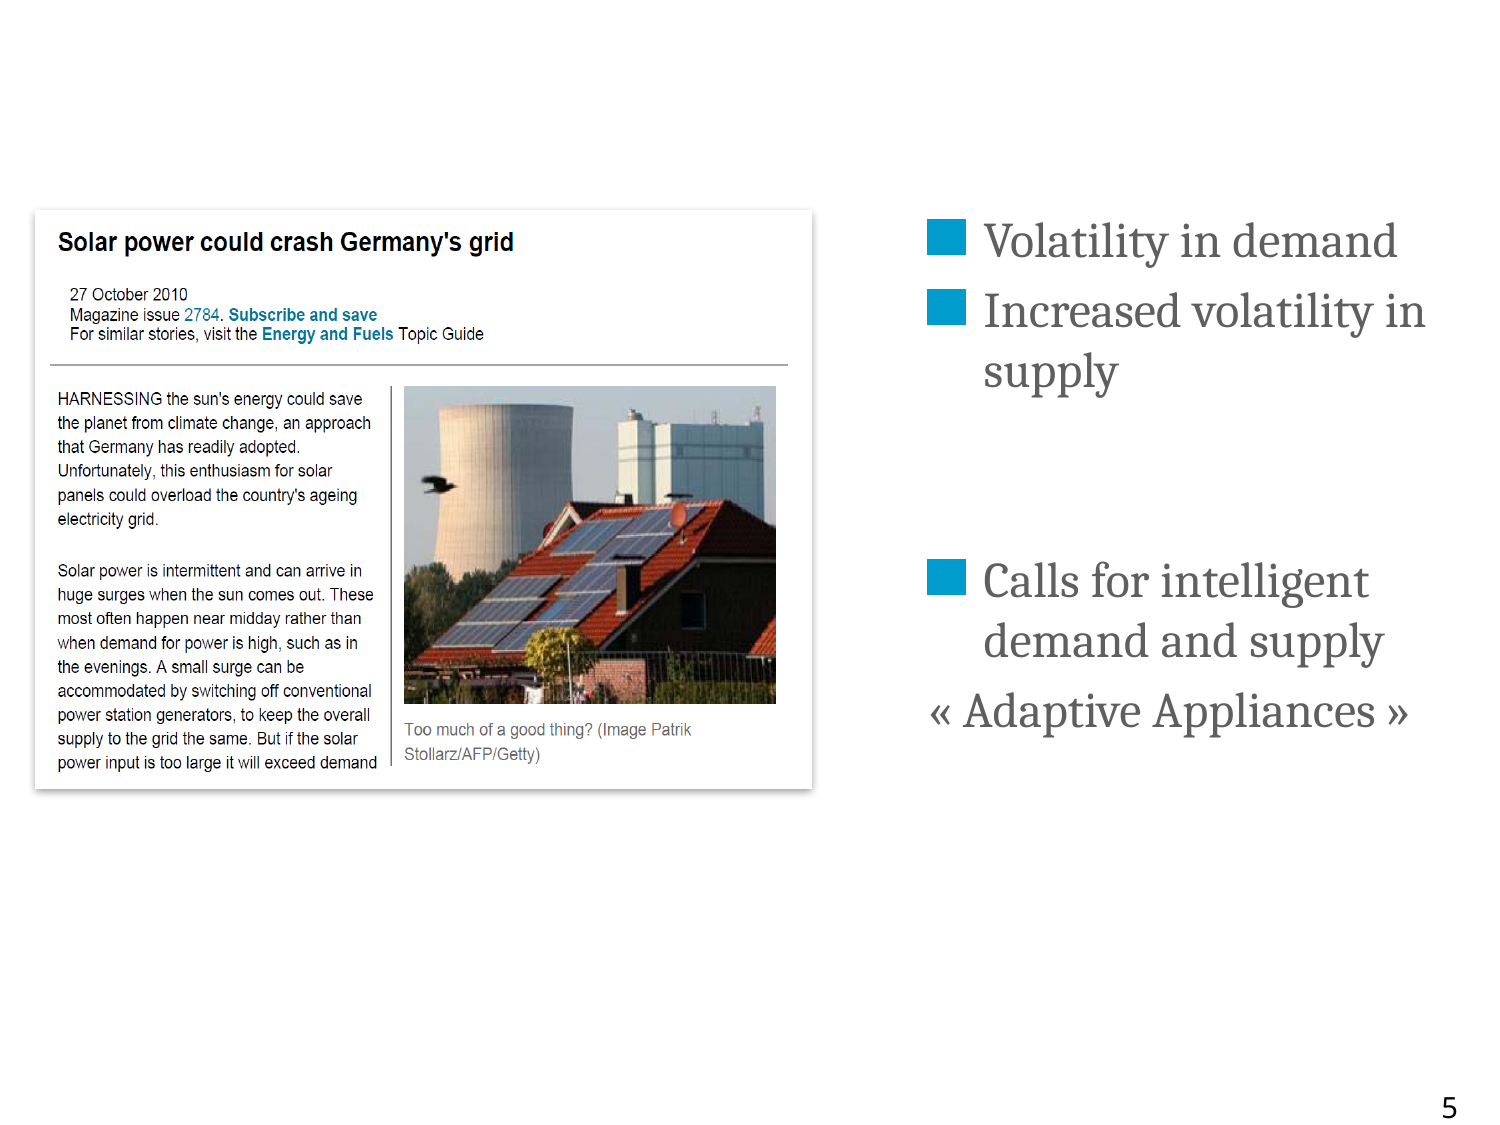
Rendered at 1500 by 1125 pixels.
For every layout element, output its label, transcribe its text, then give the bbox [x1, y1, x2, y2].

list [49, 224, 799, 775]
footer 5 [1399, 1082, 1500, 1125]
list Volatility in demand Increased volatility in supply Calls for intelligent demand and supply « Adaptive Appliances » [912, 199, 1483, 1107]
